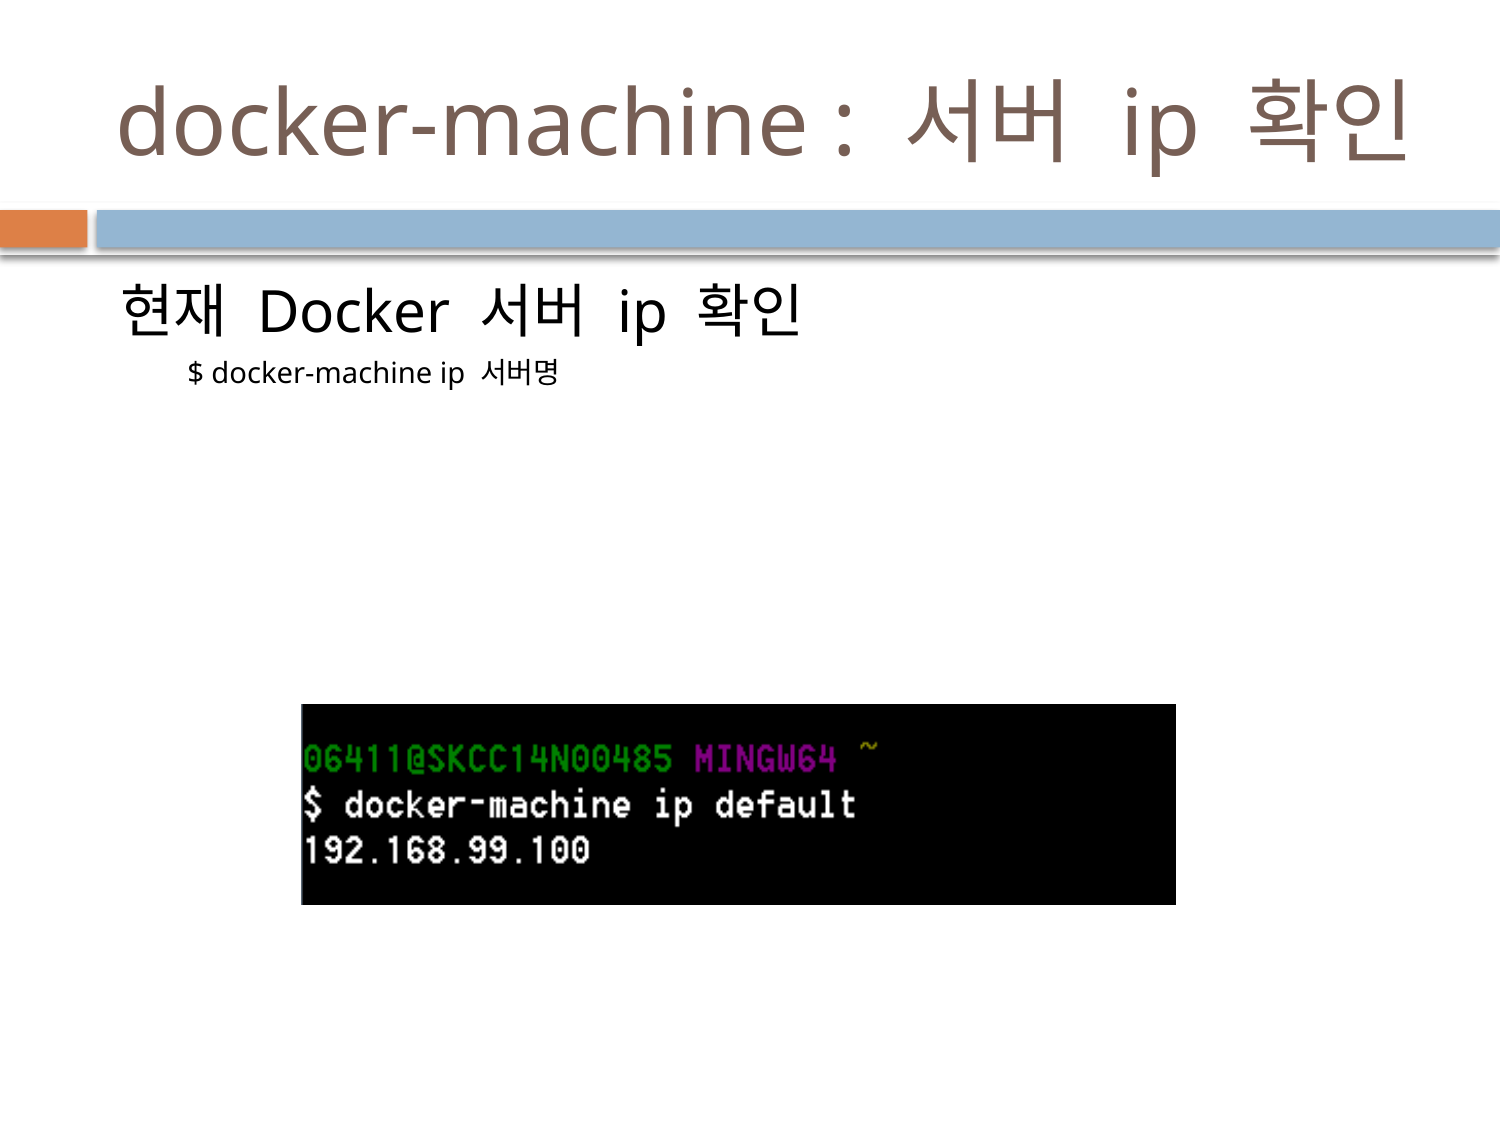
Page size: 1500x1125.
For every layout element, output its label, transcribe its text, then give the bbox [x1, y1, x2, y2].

picture [300, 703, 1176, 906]
title docker-machine : 서버 ip 확인 [100, 37, 1438, 200]
list 현재 Docker 서버 ip 확인 $ docker-machine ip 서버명 [75, 267, 1425, 492]
